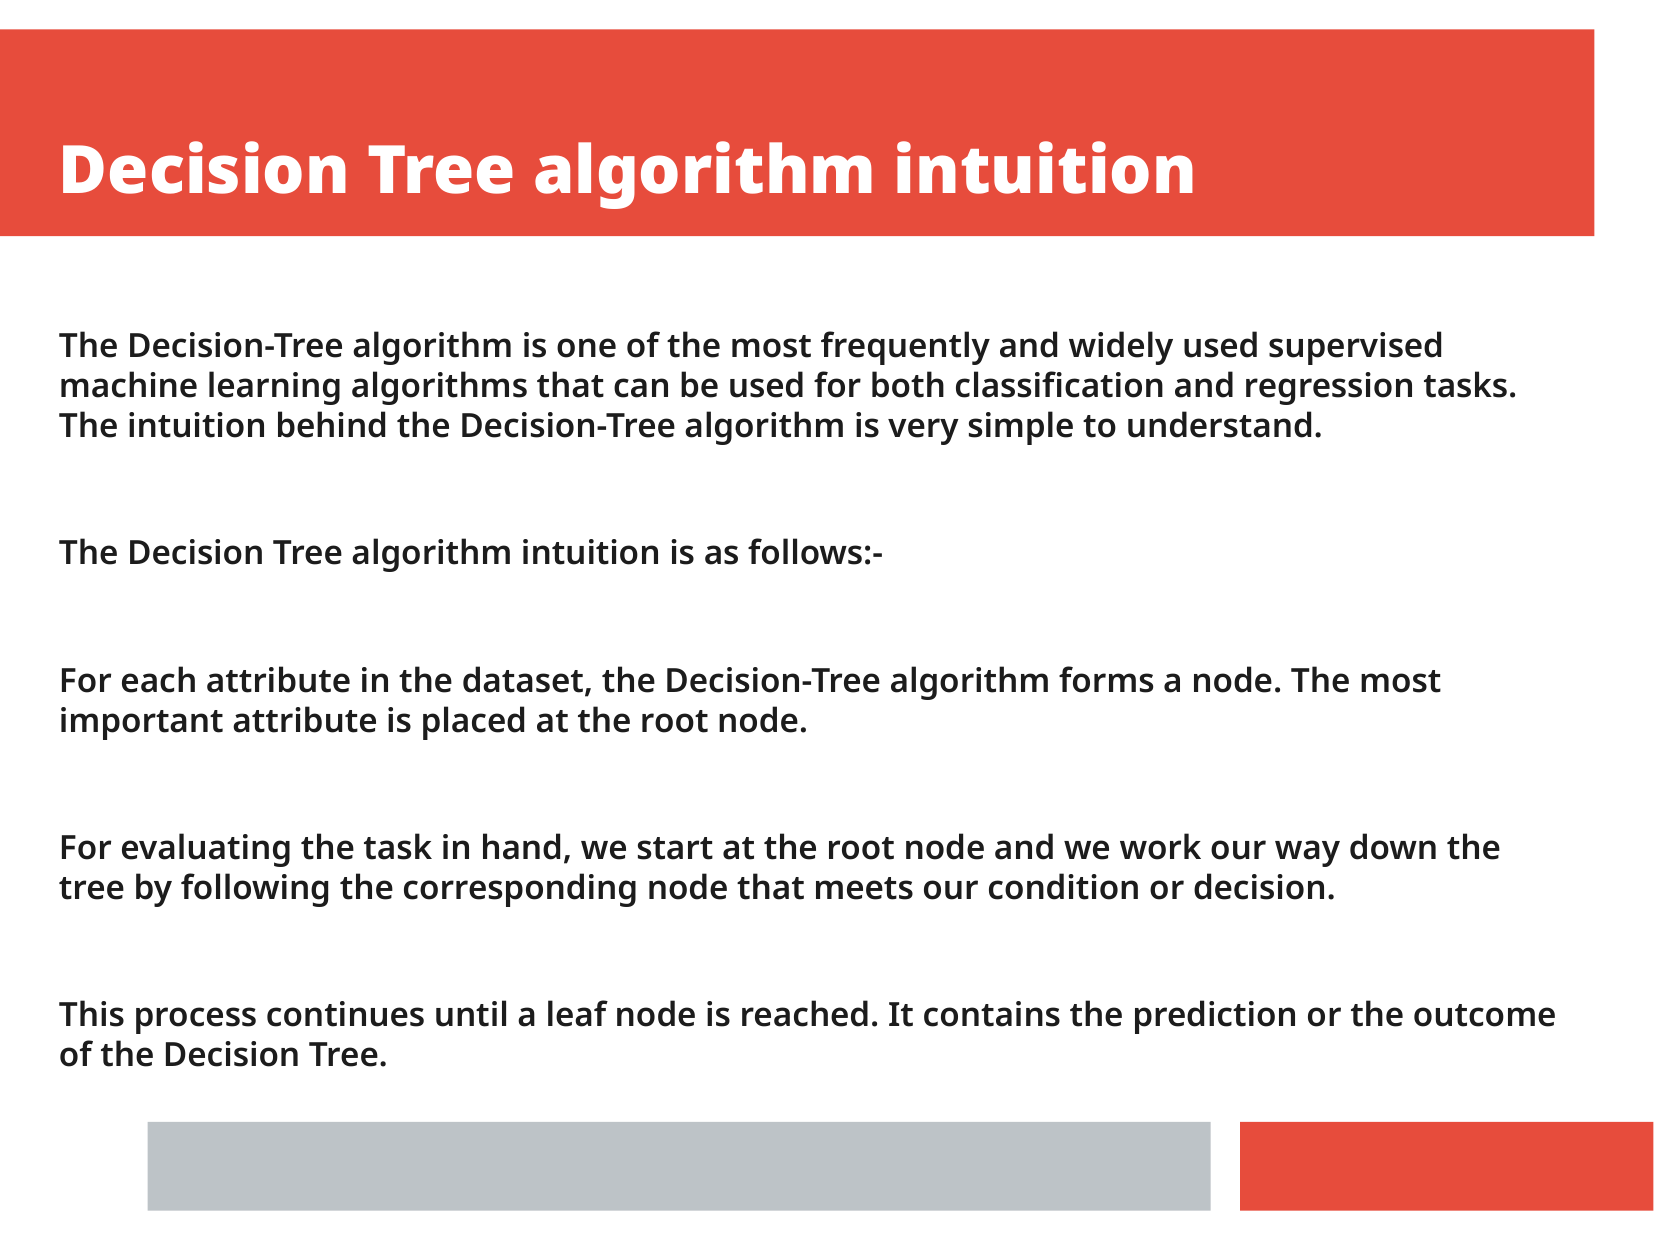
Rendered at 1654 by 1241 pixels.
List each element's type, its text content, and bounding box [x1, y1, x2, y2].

text_box Decision Tree algorithm intuition [58, 58, 1595, 207]
text_box The Decision-Tree algorithm is one of the most frequently and widely used supervised machine learning algorithms that can be used for both classification and regression tasks. The intuition behind the Decision-Tree algorithm is very simple to understand. The Decision Tree algorithm intuition is as follows:- For each attribute in the dataset, the Decision-Tree algorithm forms a node. The most important attribute is placed at the root node. For evaluating the task in hand, we start at the root node and we work our way down the tree by following the corresponding node that meets our condition or decision. This process continues until a leaf node is reached. It contains the prediction or the outcome of the Decision Tree. [58, 324, 1565, 1093]
